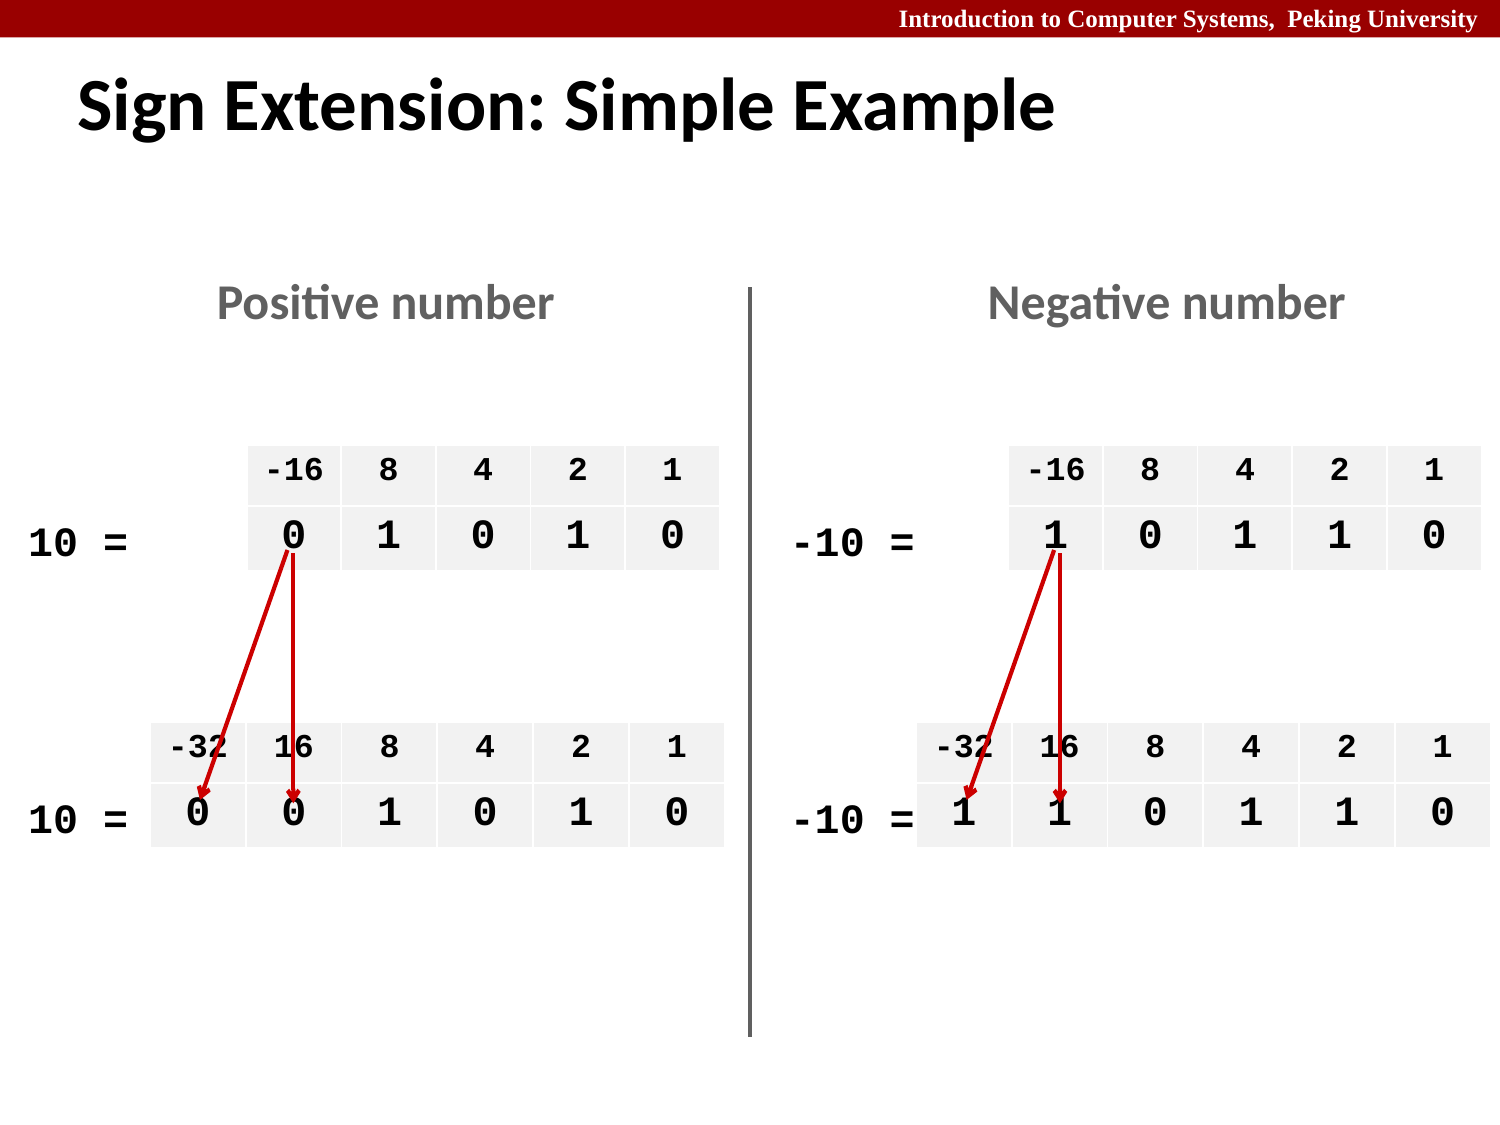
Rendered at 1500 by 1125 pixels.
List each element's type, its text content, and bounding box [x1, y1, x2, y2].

text_box 10 = [13, 507, 169, 573]
text_box -10 = [775, 507, 955, 573]
table_header -16 [248, 446, 340, 505]
table_cell 1 [534, 784, 628, 847]
table_header 8 [342, 723, 436, 782]
text_box -10 = [775, 784, 955, 850]
table_header -32 [151, 723, 194, 782]
table_header 2 [531, 446, 624, 505]
table_cell 1 [342, 784, 436, 847]
table_cell 1 [955, 784, 1011, 847]
text_box Positive number [202, 262, 570, 338]
text_box 10 = [13, 784, 169, 850]
table_header 8 [1108, 723, 1202, 782]
table_header 1 [626, 446, 719, 505]
table_cell 0 [1108, 784, 1202, 847]
table_cell 0 [1388, 507, 1481, 570]
title Sign Extension: Simple Example [62, 52, 1500, 148]
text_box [199, 549, 288, 801]
table_cell 1 [1013, 784, 1107, 847]
table_header 1 [630, 723, 724, 782]
table_cell 0 [1396, 784, 1490, 847]
table_header 1 [1388, 446, 1481, 505]
table_cell 1 [342, 507, 435, 570]
table_cell 1 [1300, 784, 1394, 847]
text_box Negative number [972, 262, 1361, 338]
table_cell 1 [1009, 507, 1102, 570]
table_header 16 [1065, 723, 1107, 782]
table_header 1 [1396, 723, 1490, 782]
table_cell 0 [626, 507, 719, 570]
table_header -32 [917, 723, 961, 782]
table_cell 0 [248, 507, 340, 570]
table_header 8 [342, 446, 435, 505]
table_cell 0 [247, 784, 341, 847]
table_cell 0 [630, 784, 724, 847]
table_cell 0 [1104, 507, 1197, 570]
text_box Sun [247, 799, 292, 808]
table_header 2 [534, 723, 628, 782]
table_cell 1 [531, 507, 624, 570]
table_cell 0 [151, 784, 245, 847]
table_header 4 [437, 446, 530, 505]
table_cell 1 [1204, 784, 1298, 847]
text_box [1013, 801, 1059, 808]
table_header 2 [1300, 723, 1394, 782]
table_header 4 [1204, 723, 1298, 782]
table_cell 0 [438, 784, 532, 847]
table_cell 0 [437, 507, 530, 570]
table_header 16 [298, 723, 341, 782]
table_header -16 [1009, 446, 1102, 505]
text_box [966, 549, 1055, 801]
table_header 4 [438, 723, 532, 782]
table_cell 1 [1198, 507, 1291, 570]
table_header 4 [1198, 446, 1291, 505]
table_cell 1 [1293, 507, 1386, 570]
table_header 8 [1104, 446, 1197, 505]
table_header 2 [1293, 446, 1386, 505]
